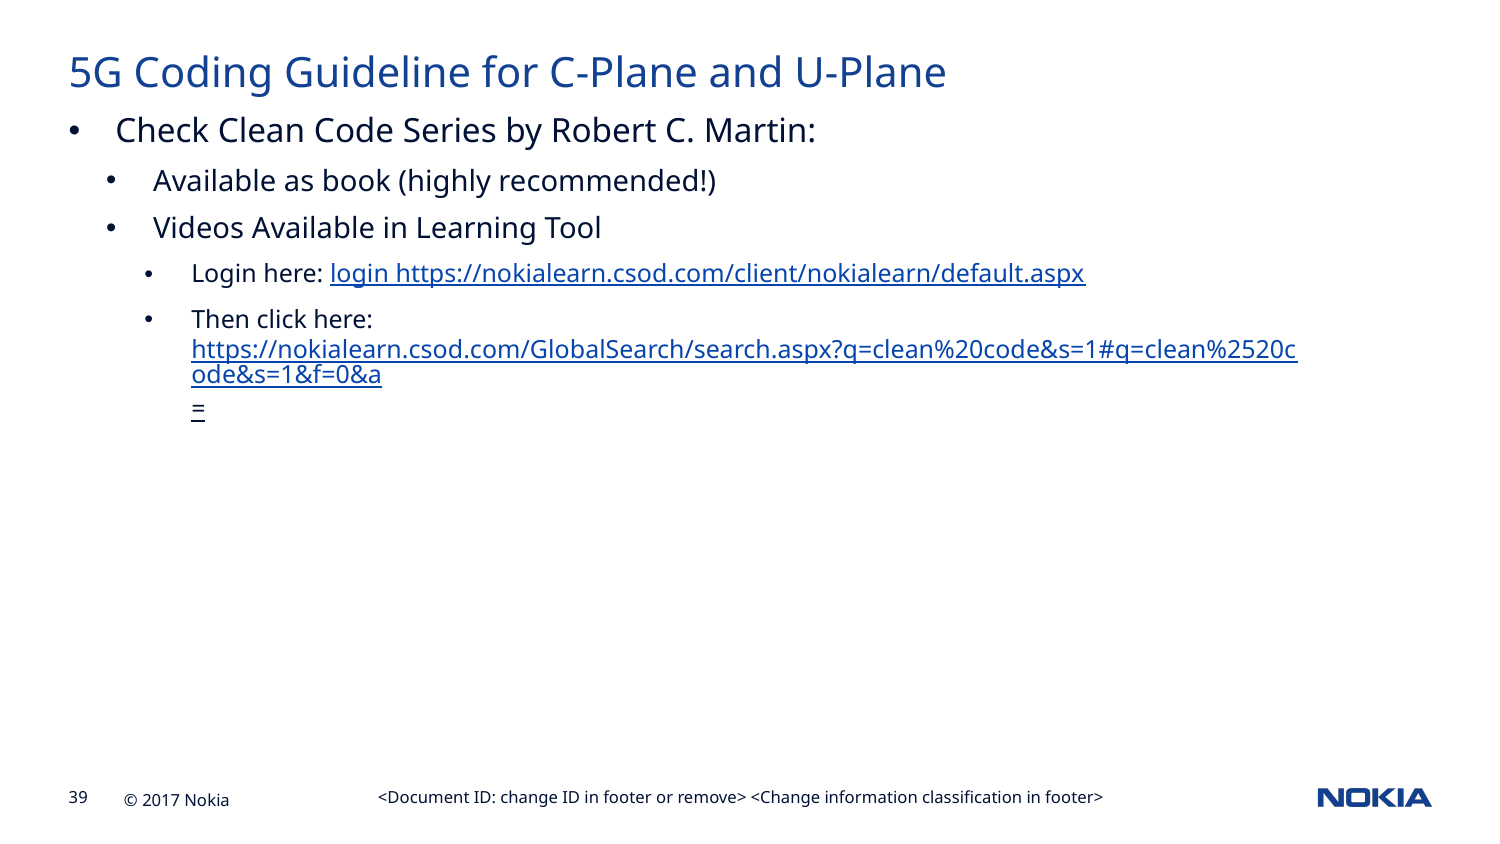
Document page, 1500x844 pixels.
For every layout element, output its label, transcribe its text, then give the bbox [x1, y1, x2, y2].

picture [1292, 762, 1458, 833]
list 5G Coding Guideline for C-Plane and U-Plane [68, 46, 1432, 97]
list Check Clean Code Series by Robert C. Martin: Available as book (highly recommended!) Videos Available in Learning Tool Login here: login https://nokialearn.csod.com/client/nokialearn/default.aspx Then click here: https://nokialearn.csod.com/GlobalSearch/search.aspx?q=clean%20code&s=1#q=clean%2520code&s=1&f=0&a= [68, 109, 1310, 777]
footer <Document ID: change ID in footer or remove> <Change information classification in footer> [377, 790, 1122, 811]
